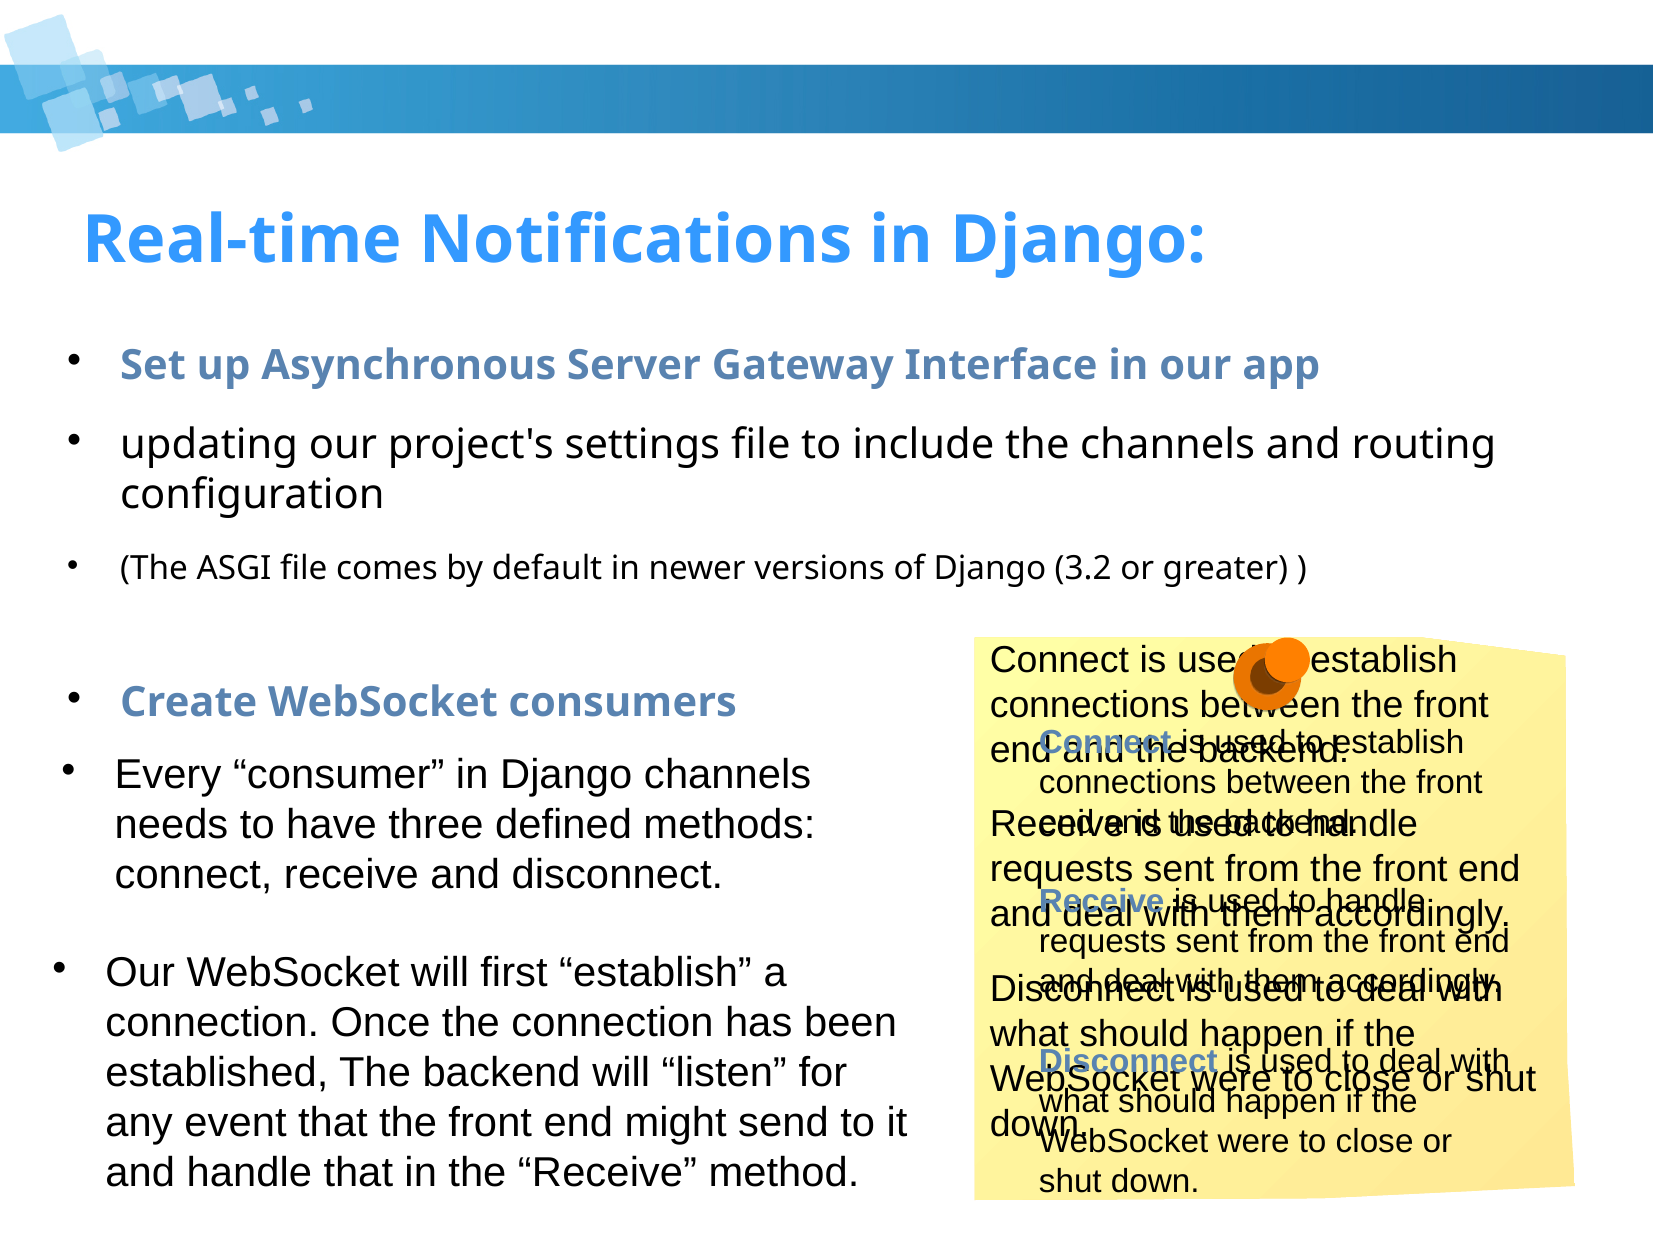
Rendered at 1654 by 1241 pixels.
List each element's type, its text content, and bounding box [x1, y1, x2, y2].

text_box Every “consumer” in Django channels needs to have three defined methods: connect, receive and disconnect. [28, 739, 906, 894]
text_box Our WebSocket will first “establish” a connection. Once the connection has been established, The backend will “listen” for any event that the front end might send to it and handle that in the “Receive” method. [19, 937, 938, 1232]
text_box Create WebSocket consumers [49, 674, 969, 724]
picture [0, 0, 1653, 1238]
list Set up Asynchronous Server Gateway Interface in our app updating our project's settings file to include the channels and routing configuration (The ASGI file comes by default in newer versions of Django (3.2 or greater) ) [49, 337, 1538, 581]
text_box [974, 637, 1576, 1201]
title Real-time Notifications in Django: [82, 132, 1571, 340]
